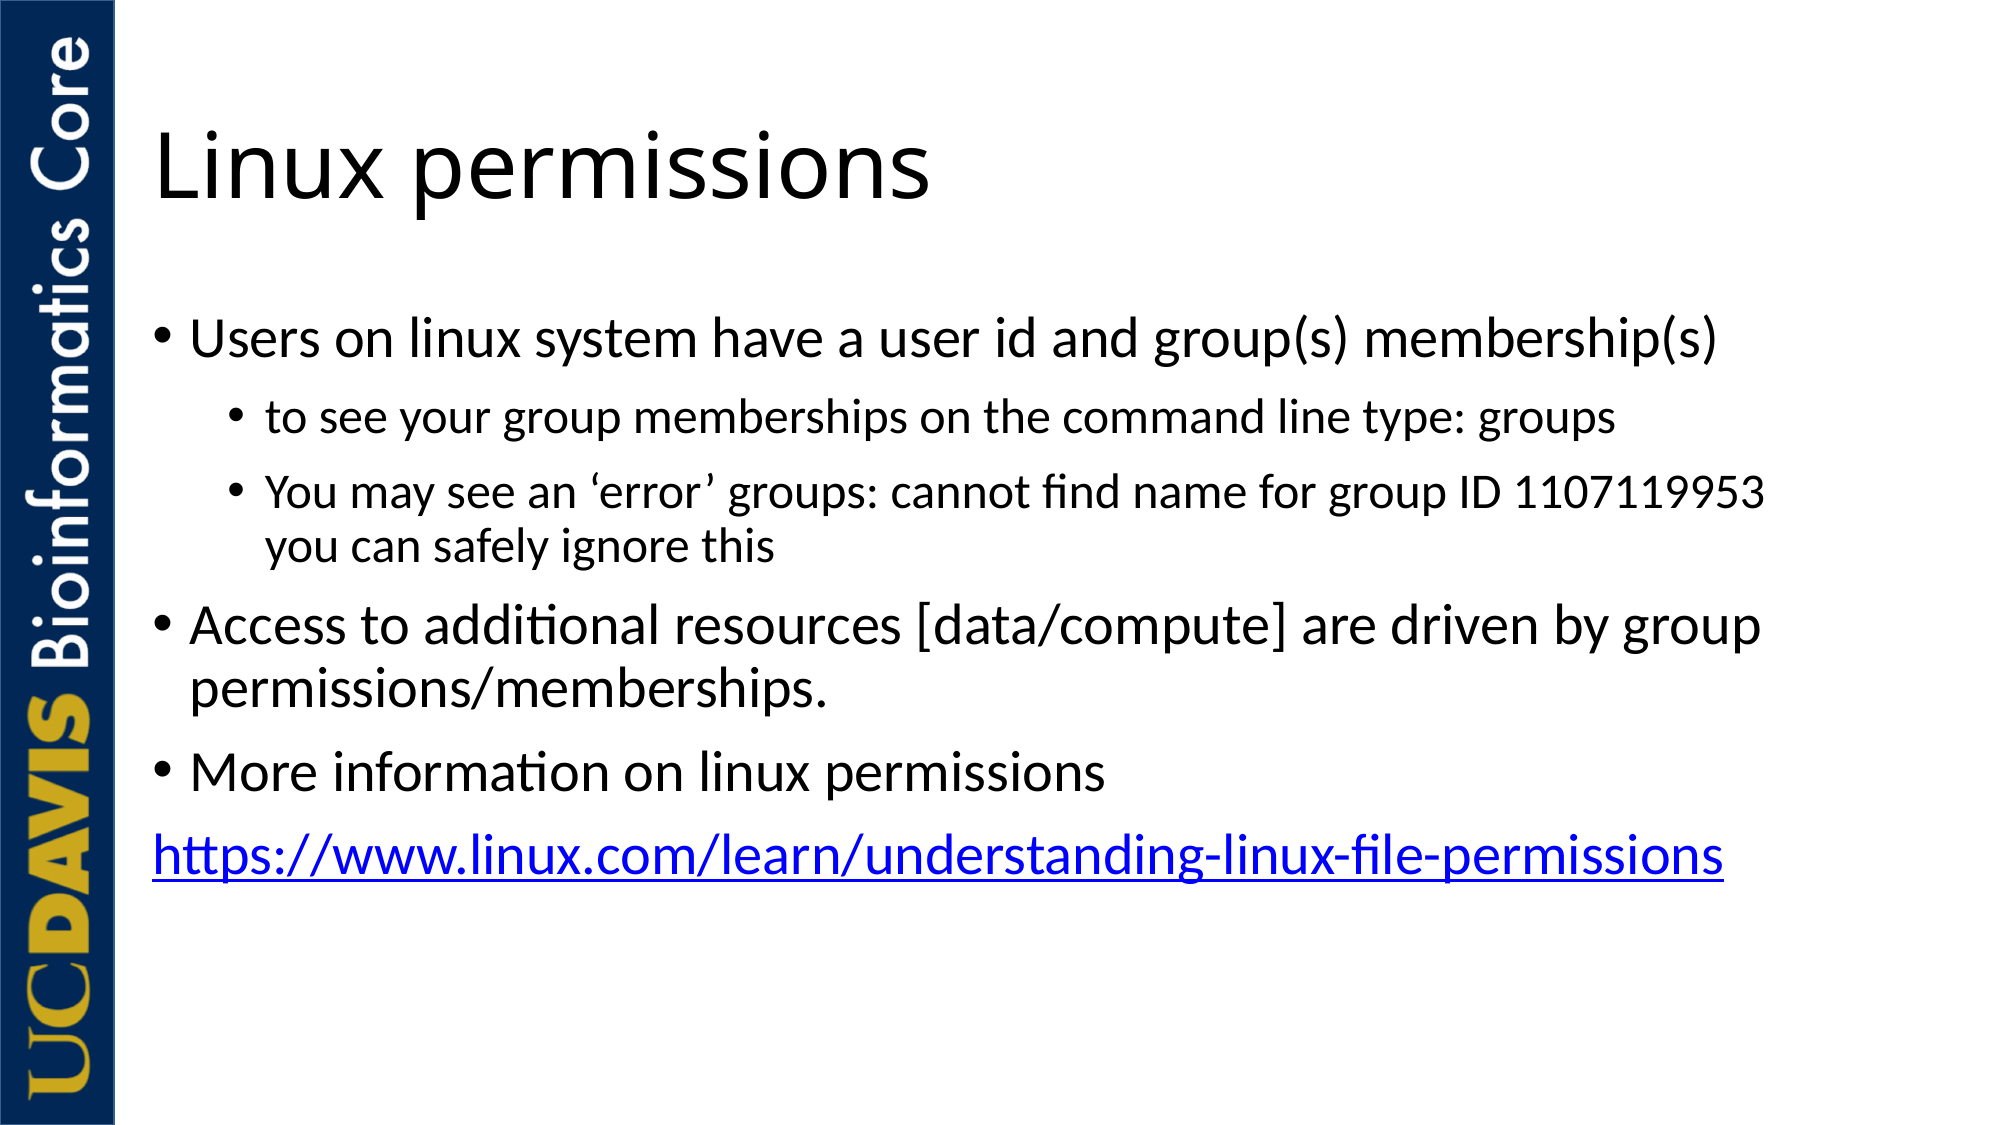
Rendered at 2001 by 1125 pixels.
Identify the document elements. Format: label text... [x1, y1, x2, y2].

title Linux permissions [137, 59, 1863, 278]
picture [8, 0, 112, 1121]
list Users on linux system have a user id and group(s) membership(s) to see your group memberships on the command line type: groups You may see an ‘error’ groups: cannot find name for group ID 1107119953 you can safely ignore this Access to additional resources [data/compute] are driven by group permissions/memberships. More information on linux permissions https://www.linux.com/learn/understanding-linux-file-permissions [137, 299, 1863, 1014]
